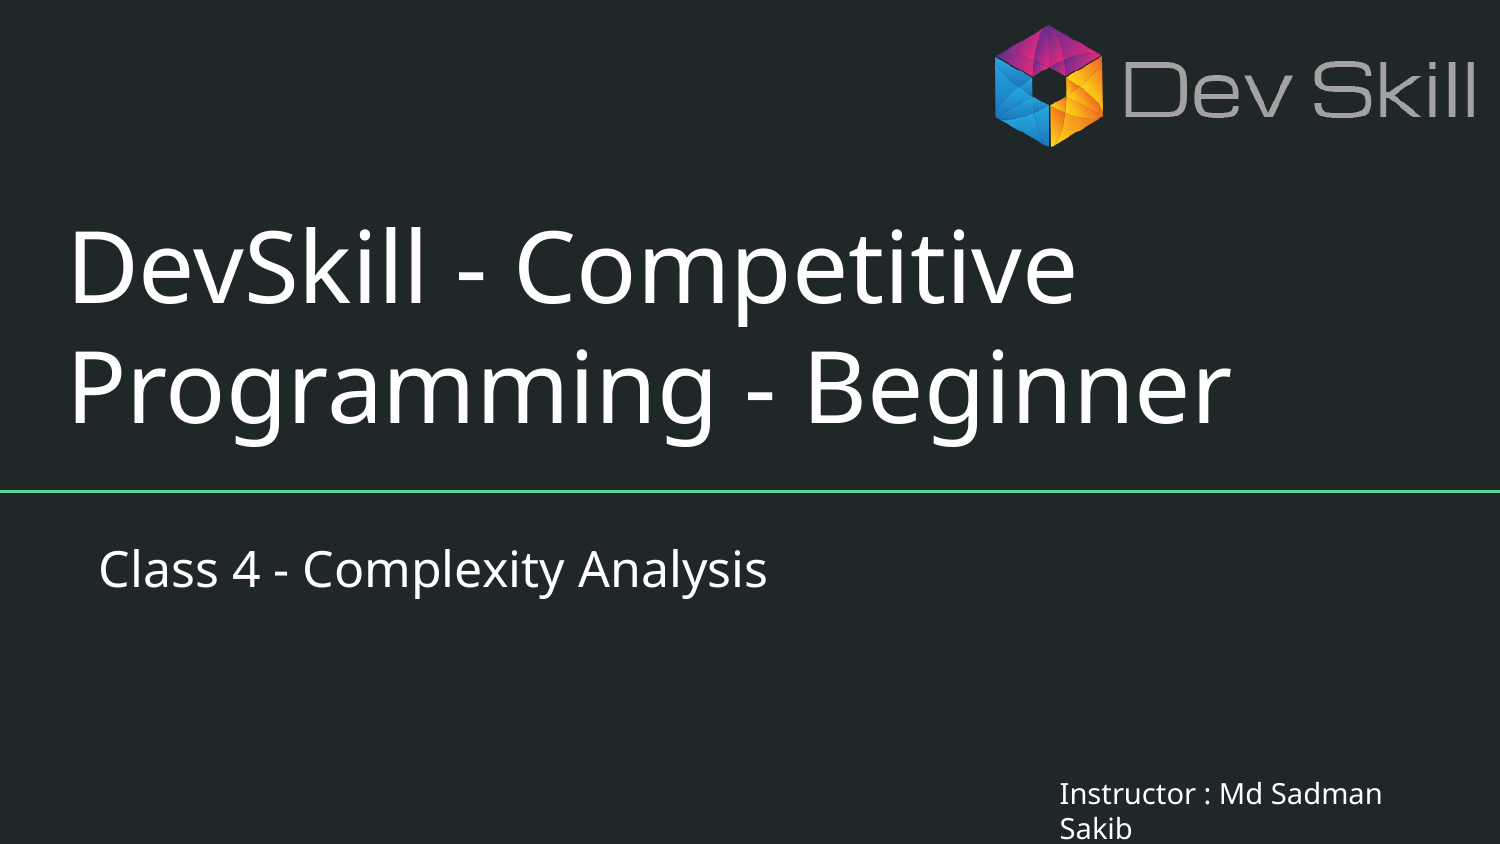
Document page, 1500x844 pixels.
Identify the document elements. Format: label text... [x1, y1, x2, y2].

text_box Instructor : Md Sadman Sakib [1044, 760, 1474, 811]
subtitle Class 4 - Complexity Analysis [83, 522, 1417, 626]
picture [995, 25, 1474, 148]
title DevSkill - Competitive Programming - Beginner [51, 114, 1449, 459]
